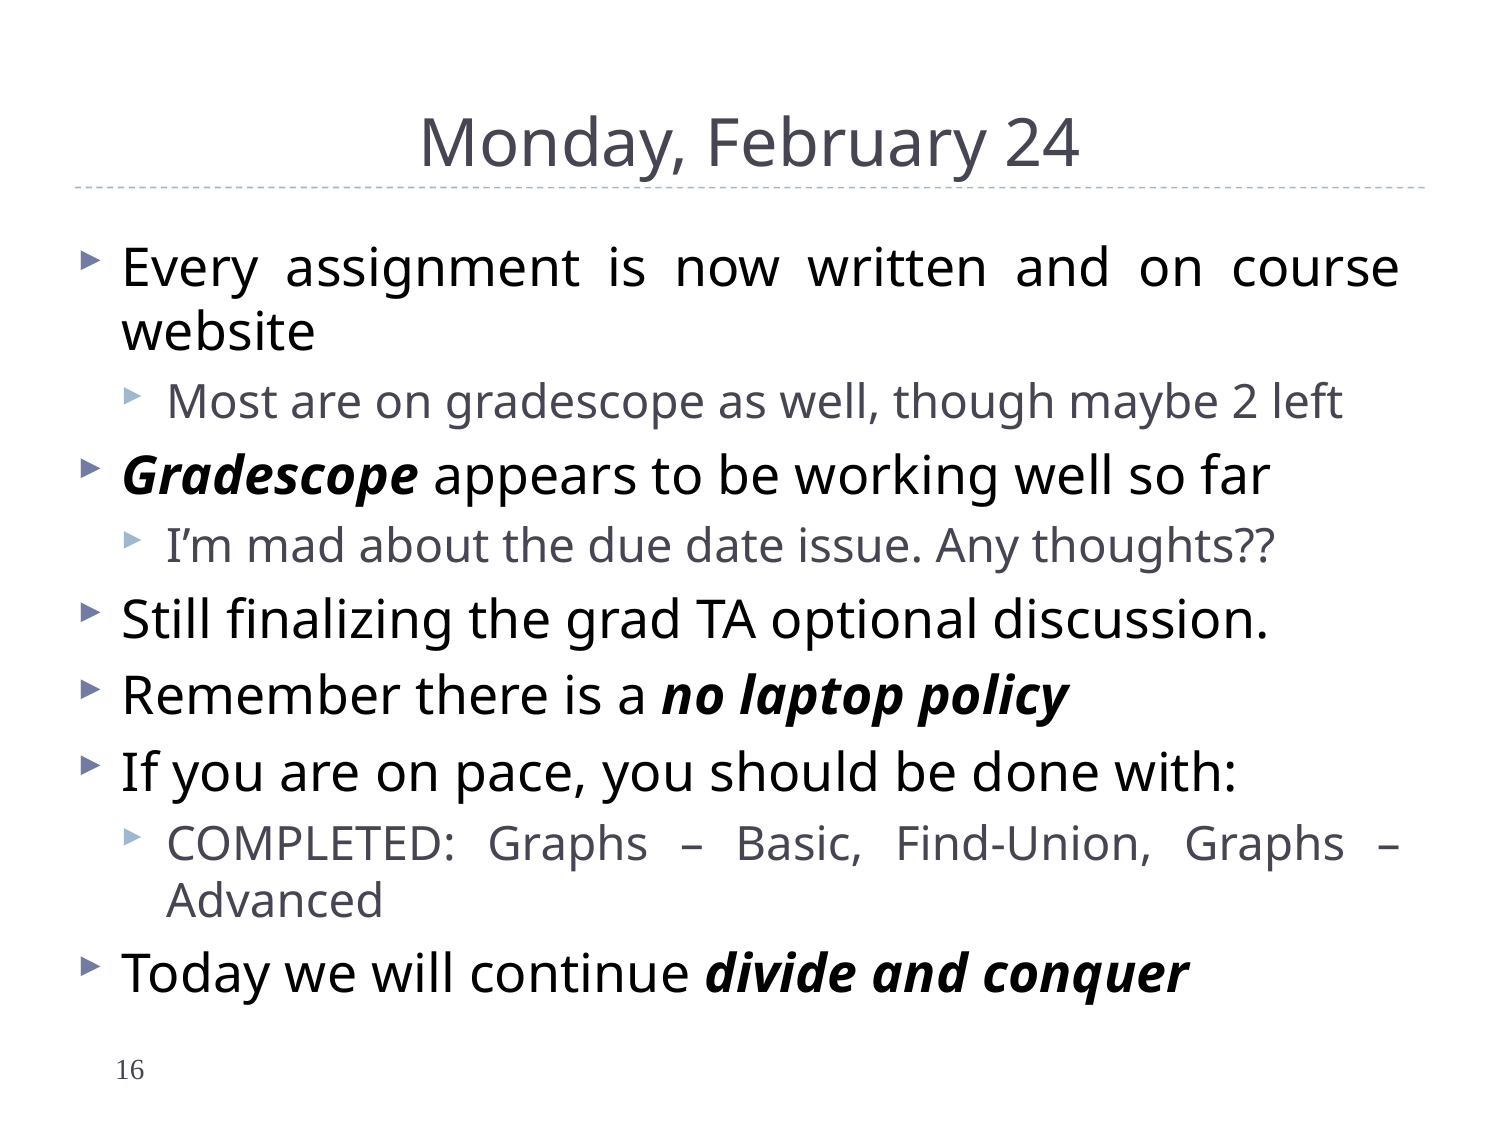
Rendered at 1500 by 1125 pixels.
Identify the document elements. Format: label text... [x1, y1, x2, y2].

slide_number 16 [100, 1042, 426, 1103]
title Monday, February 24 [75, 24, 1425, 188]
list Every assignment is now written and on course website Most are on gradescope as well, though maybe 2 left Gradescope appears to be working well so far I’m mad about the due date issue. Any thoughts?? Still finalizing the grad TA optional discussion. Remember there is a no laptop policy If you are on pace, you should be done with: COMPLETED: Graphs – Basic, Find-Union, Graphs – Advanced Today we will continue divide and conquer [62, 224, 1417, 1013]
